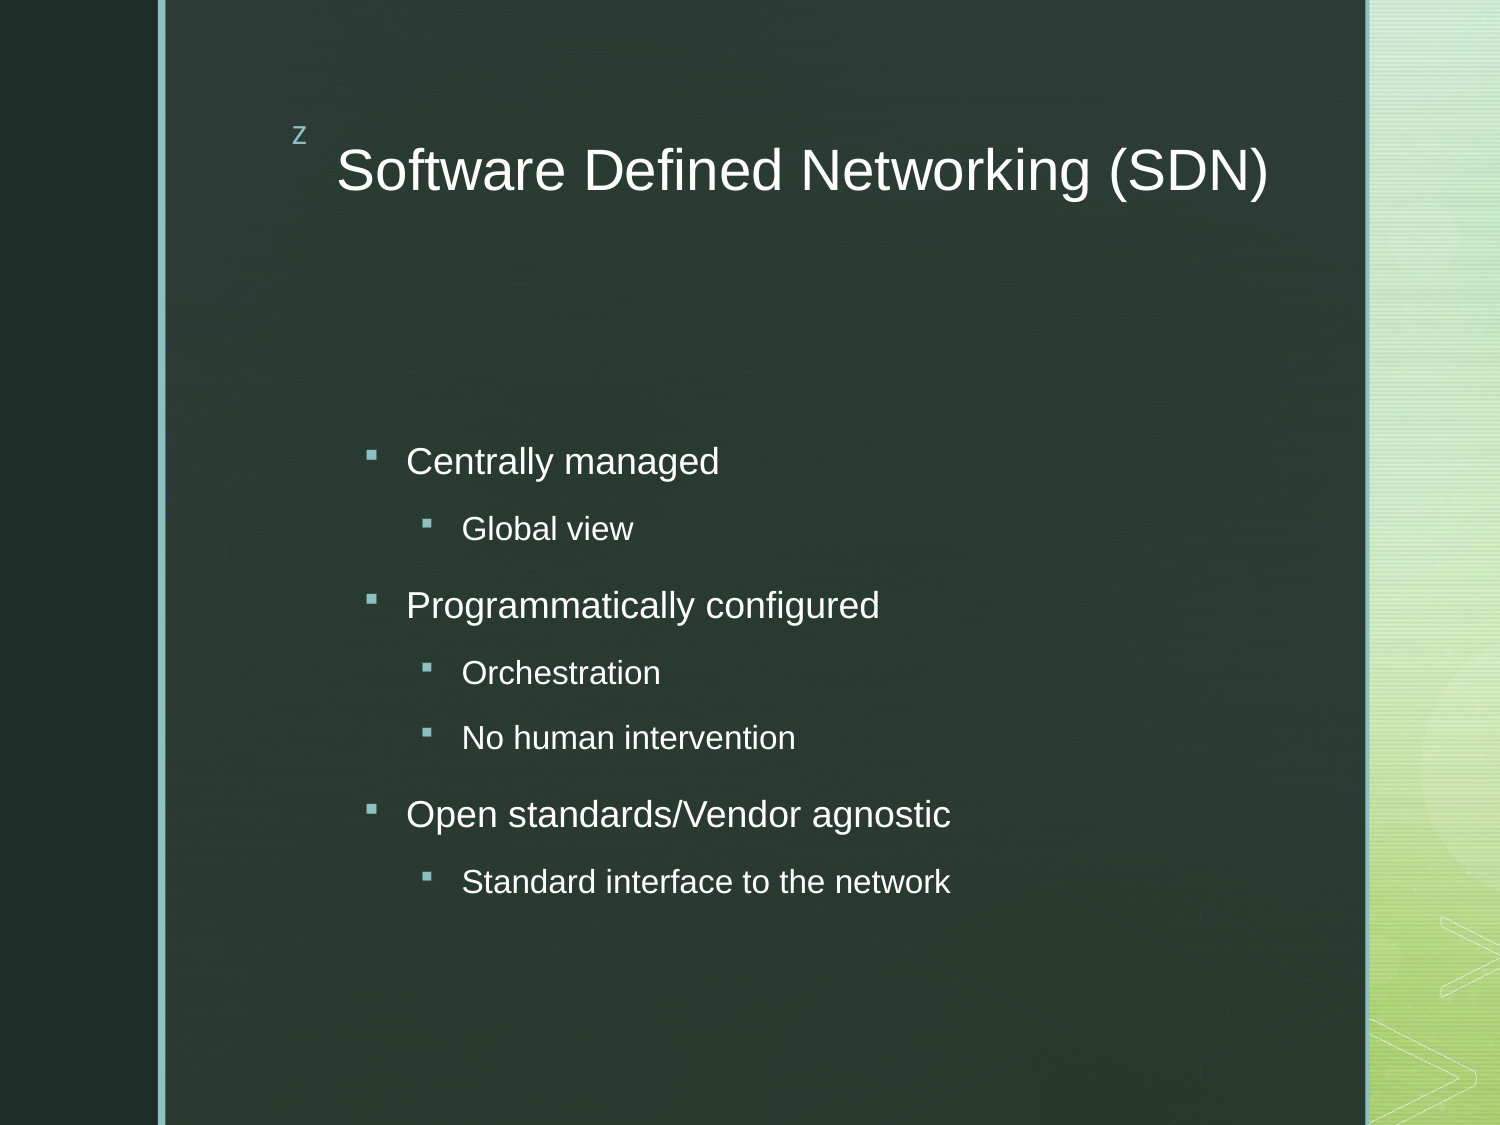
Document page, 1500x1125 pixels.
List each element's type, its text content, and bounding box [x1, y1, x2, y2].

title Software Defined Networking (SDN) [321, 132, 1286, 310]
picture [1370, 0, 1500, 1125]
list Centrally managed Global view Programmatically configured Orchestration No human intervention Open standards/Vendor agnostic Standard interface to the network [348, 336, 1286, 993]
